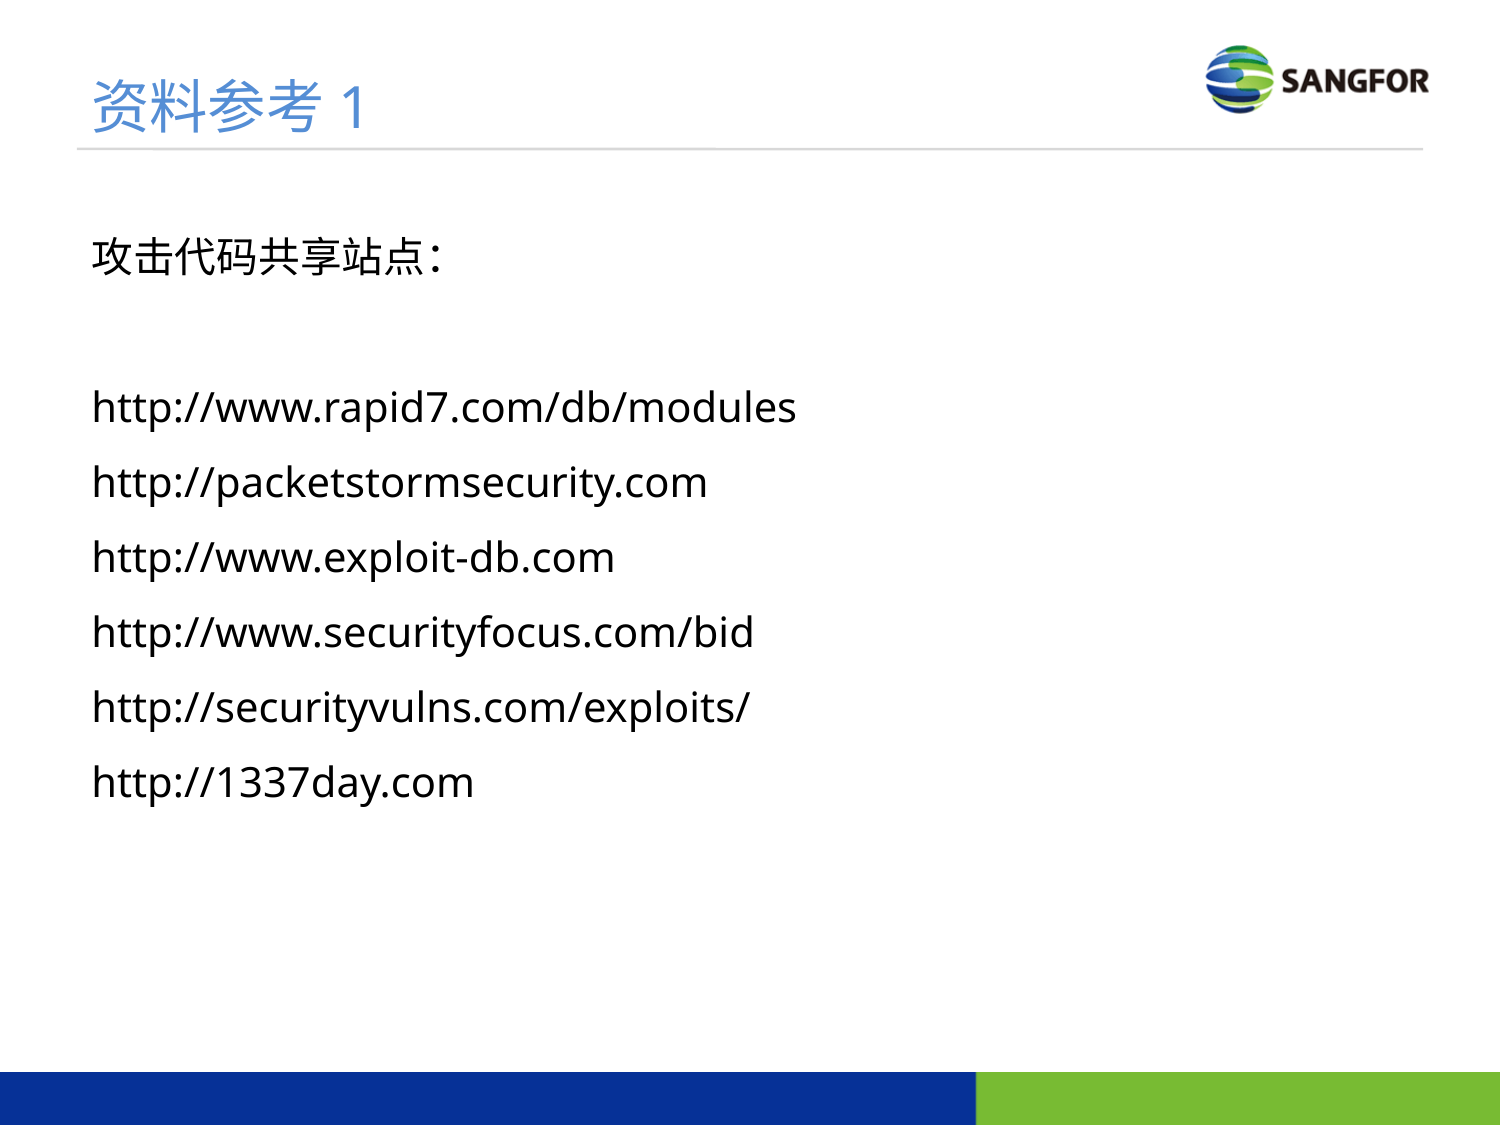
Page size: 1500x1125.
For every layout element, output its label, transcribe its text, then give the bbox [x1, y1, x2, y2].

picture [1198, 42, 1437, 119]
picture [0, 1069, 1500, 1125]
text_box 资料参考1 [76, 63, 1172, 148]
text_box 攻击代码共享站点： http://www.rapid7.com/db/modules http://packetstormsecurity.com http://www.exploit-db.com http://www.securityfocus.com/bid http://securityvulns.com/exploits/ http://1337day.com [76, 197, 1424, 813]
